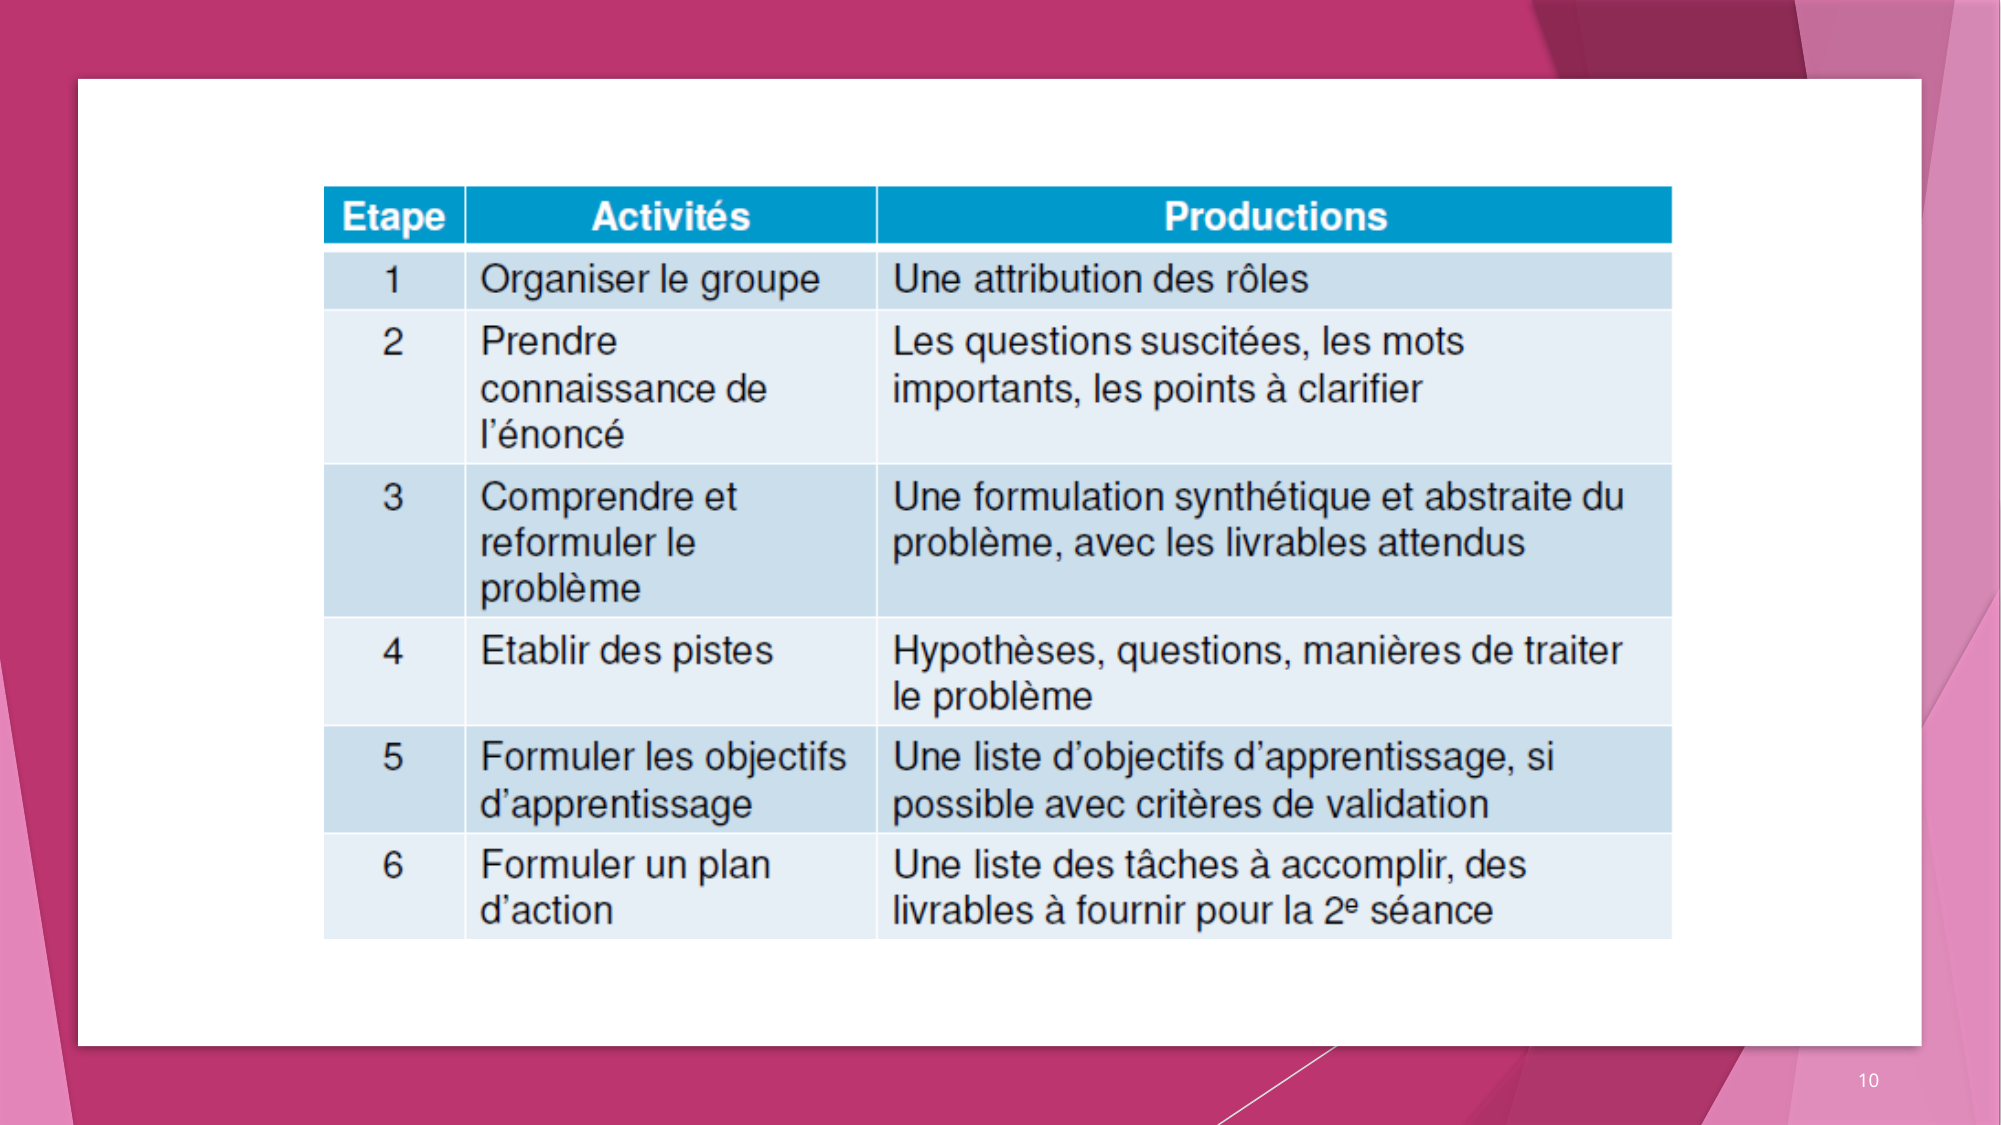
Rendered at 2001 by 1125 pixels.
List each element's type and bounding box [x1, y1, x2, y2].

list [324, 185, 1676, 940]
text_box [0, 0, 2000, 1125]
